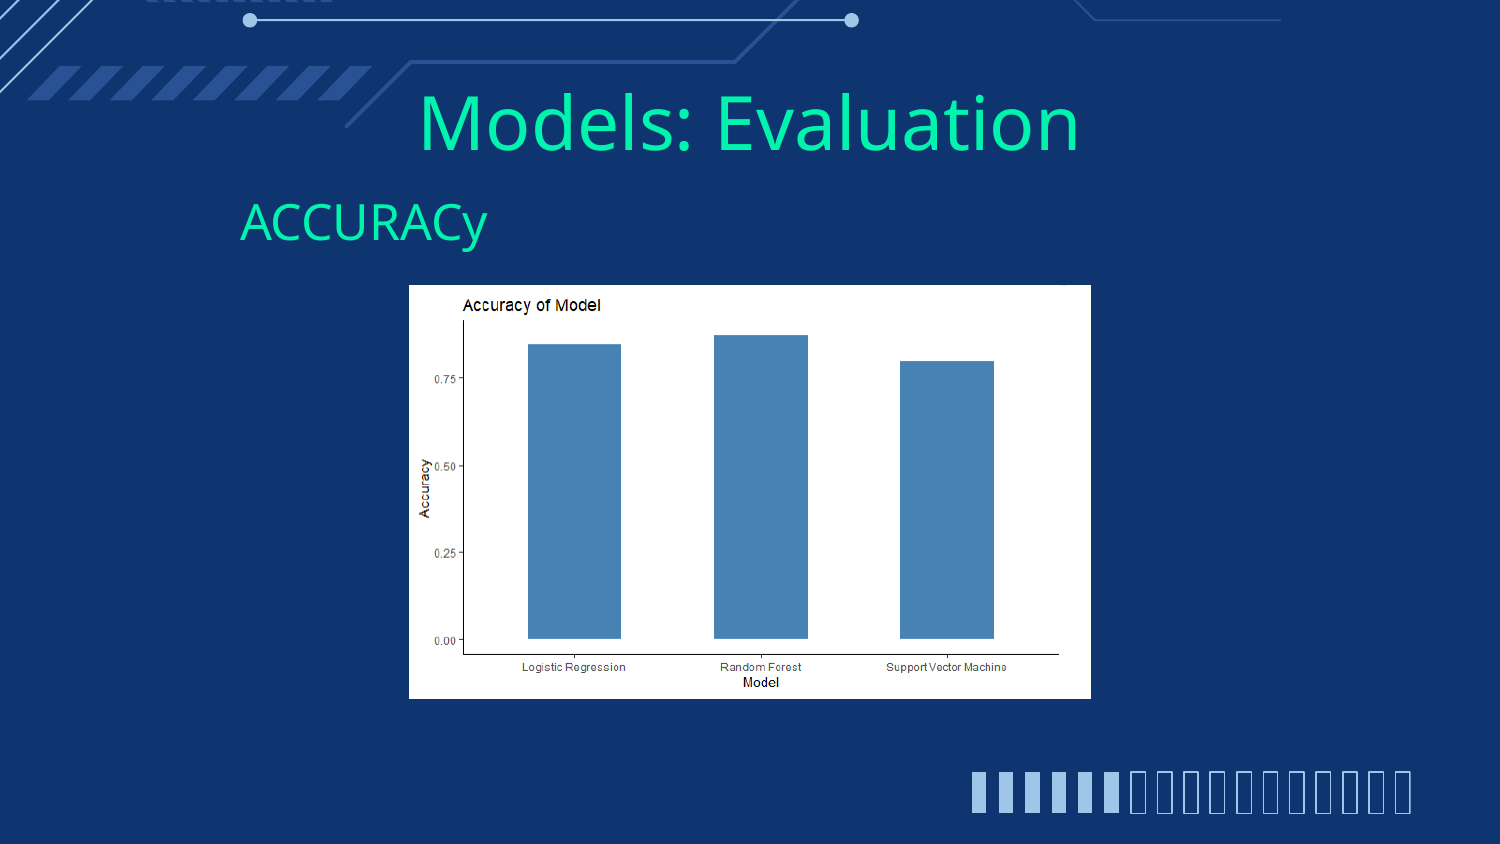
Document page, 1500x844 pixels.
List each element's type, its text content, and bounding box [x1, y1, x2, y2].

picture [408, 285, 1092, 699]
title Models: Evaluation [118, 75, 1382, 156]
text_box ACCURACy [118, 175, 611, 266]
